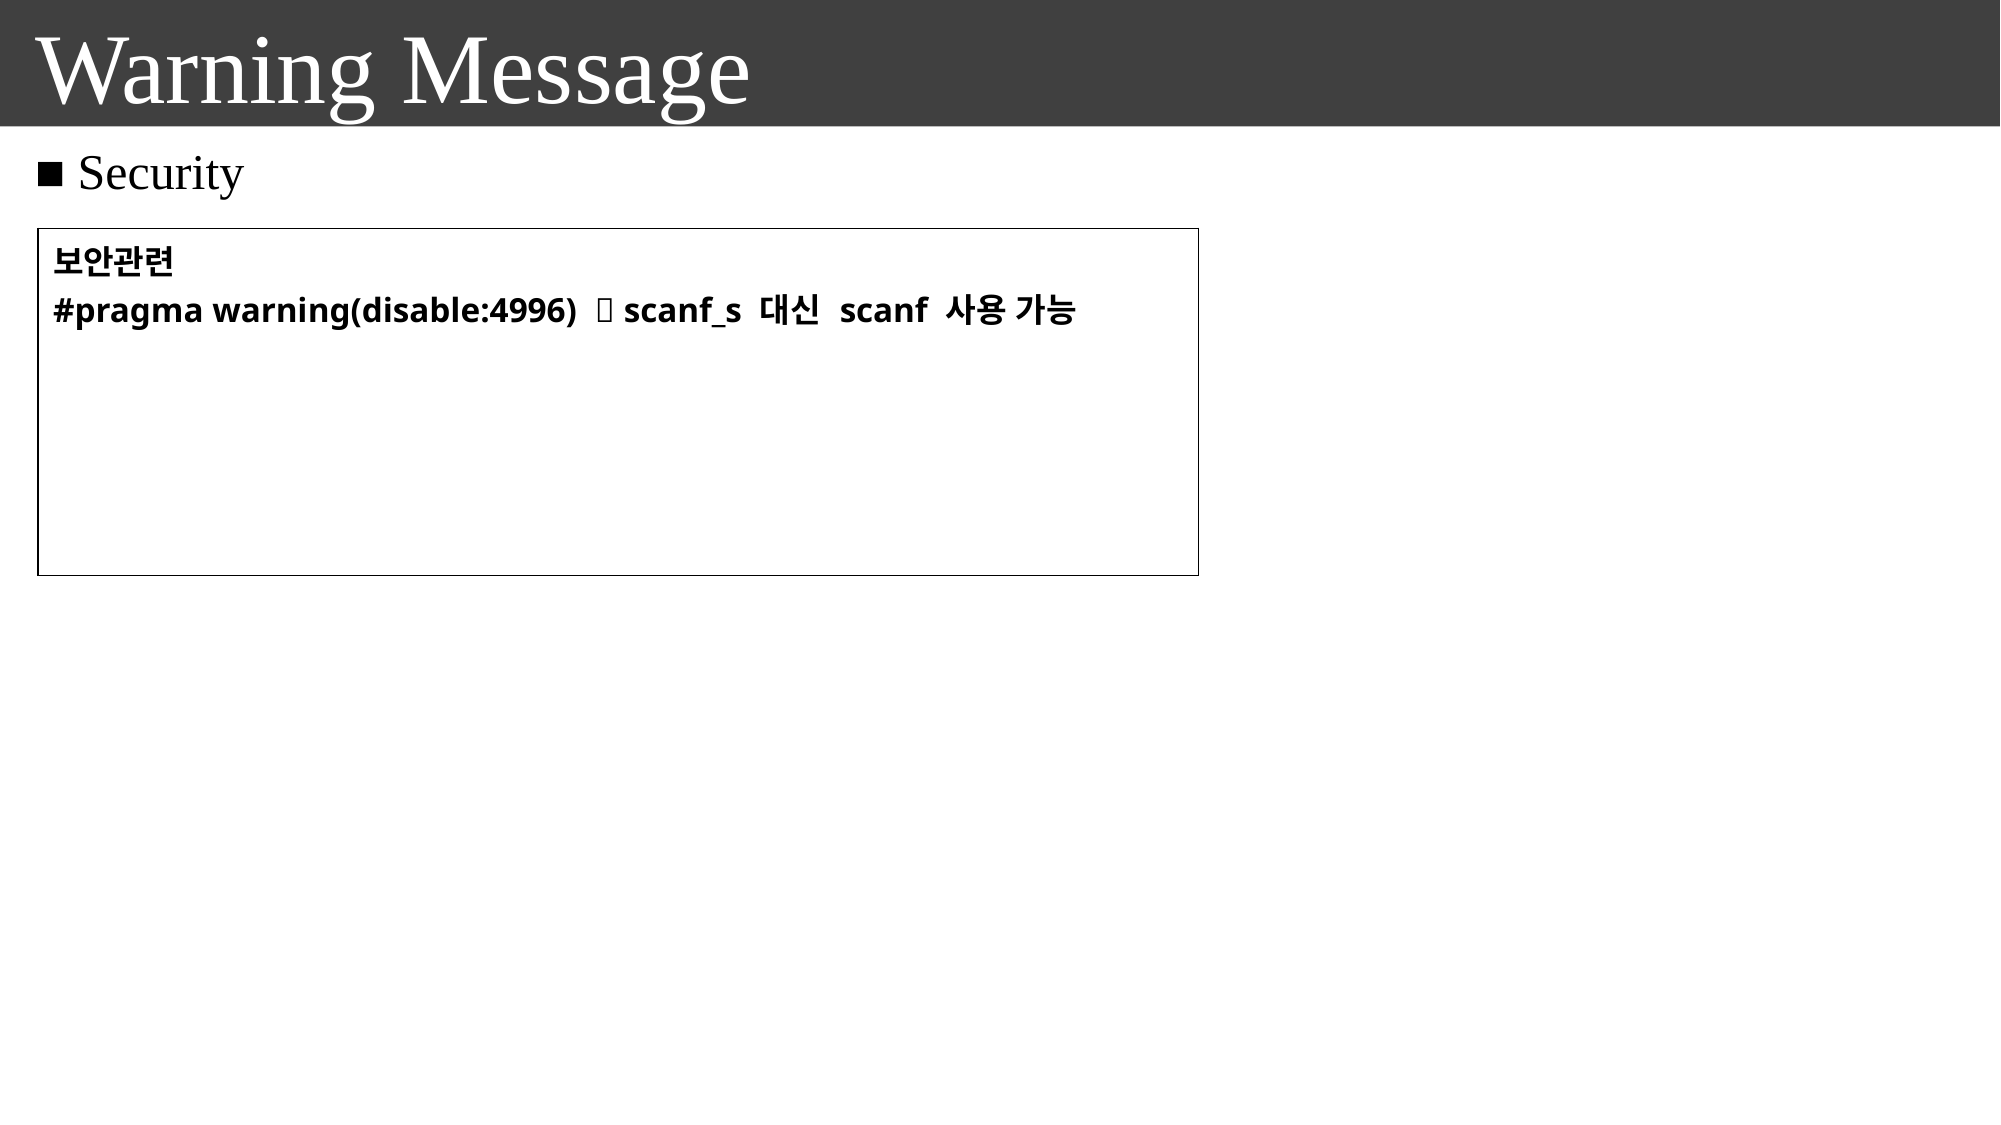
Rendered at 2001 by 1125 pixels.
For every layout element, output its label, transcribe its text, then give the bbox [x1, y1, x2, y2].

text_box Warning Message [20, 0, 1243, 131]
text_box ■ Security [20, 132, 432, 208]
table_header 보안관련 #pragma warning(disable:4996)  scanf_s 대신 scanf 사용 가능 [39, 229, 1198, 575]
